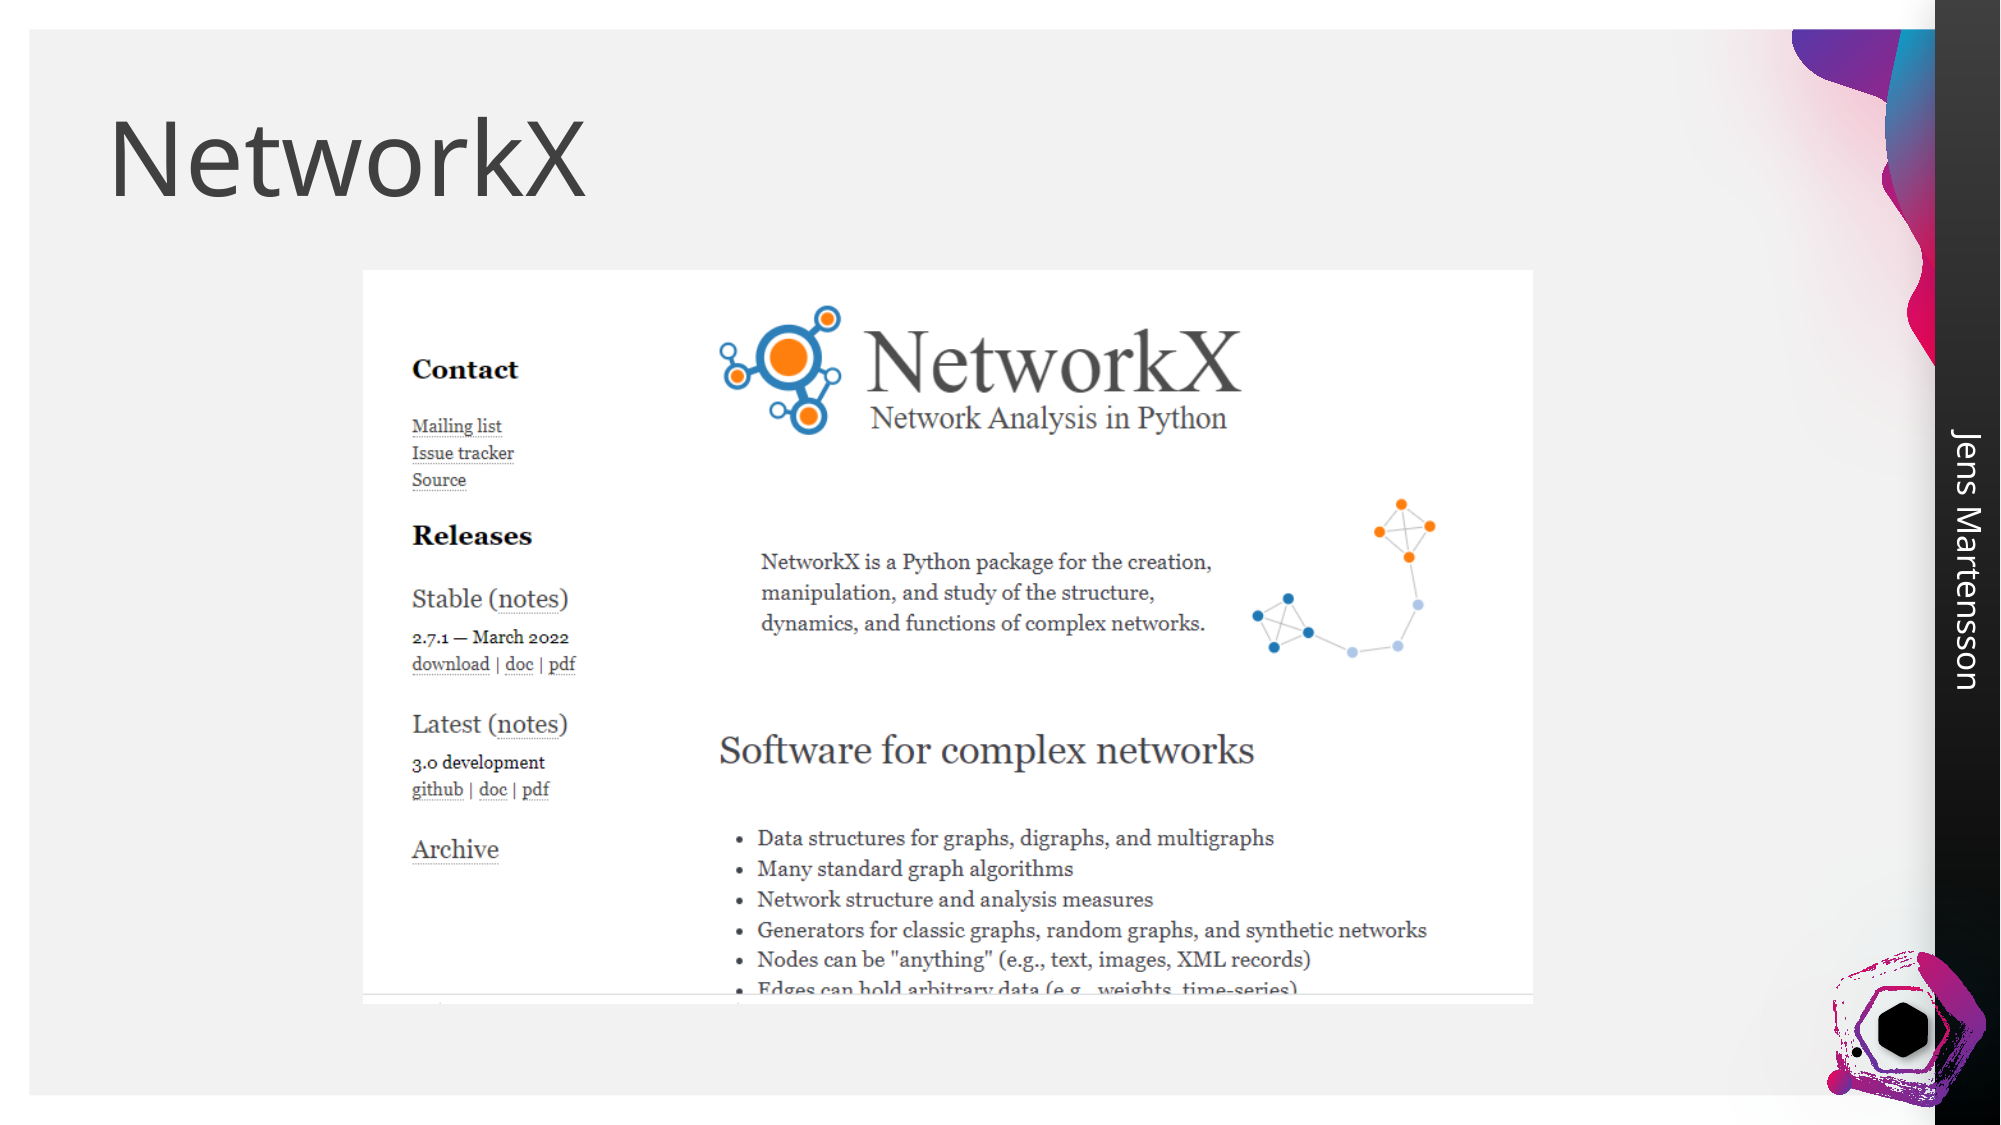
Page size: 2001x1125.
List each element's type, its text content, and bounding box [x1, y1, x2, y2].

title NetworkX [106, 106, 1790, 225]
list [363, 270, 1533, 1004]
